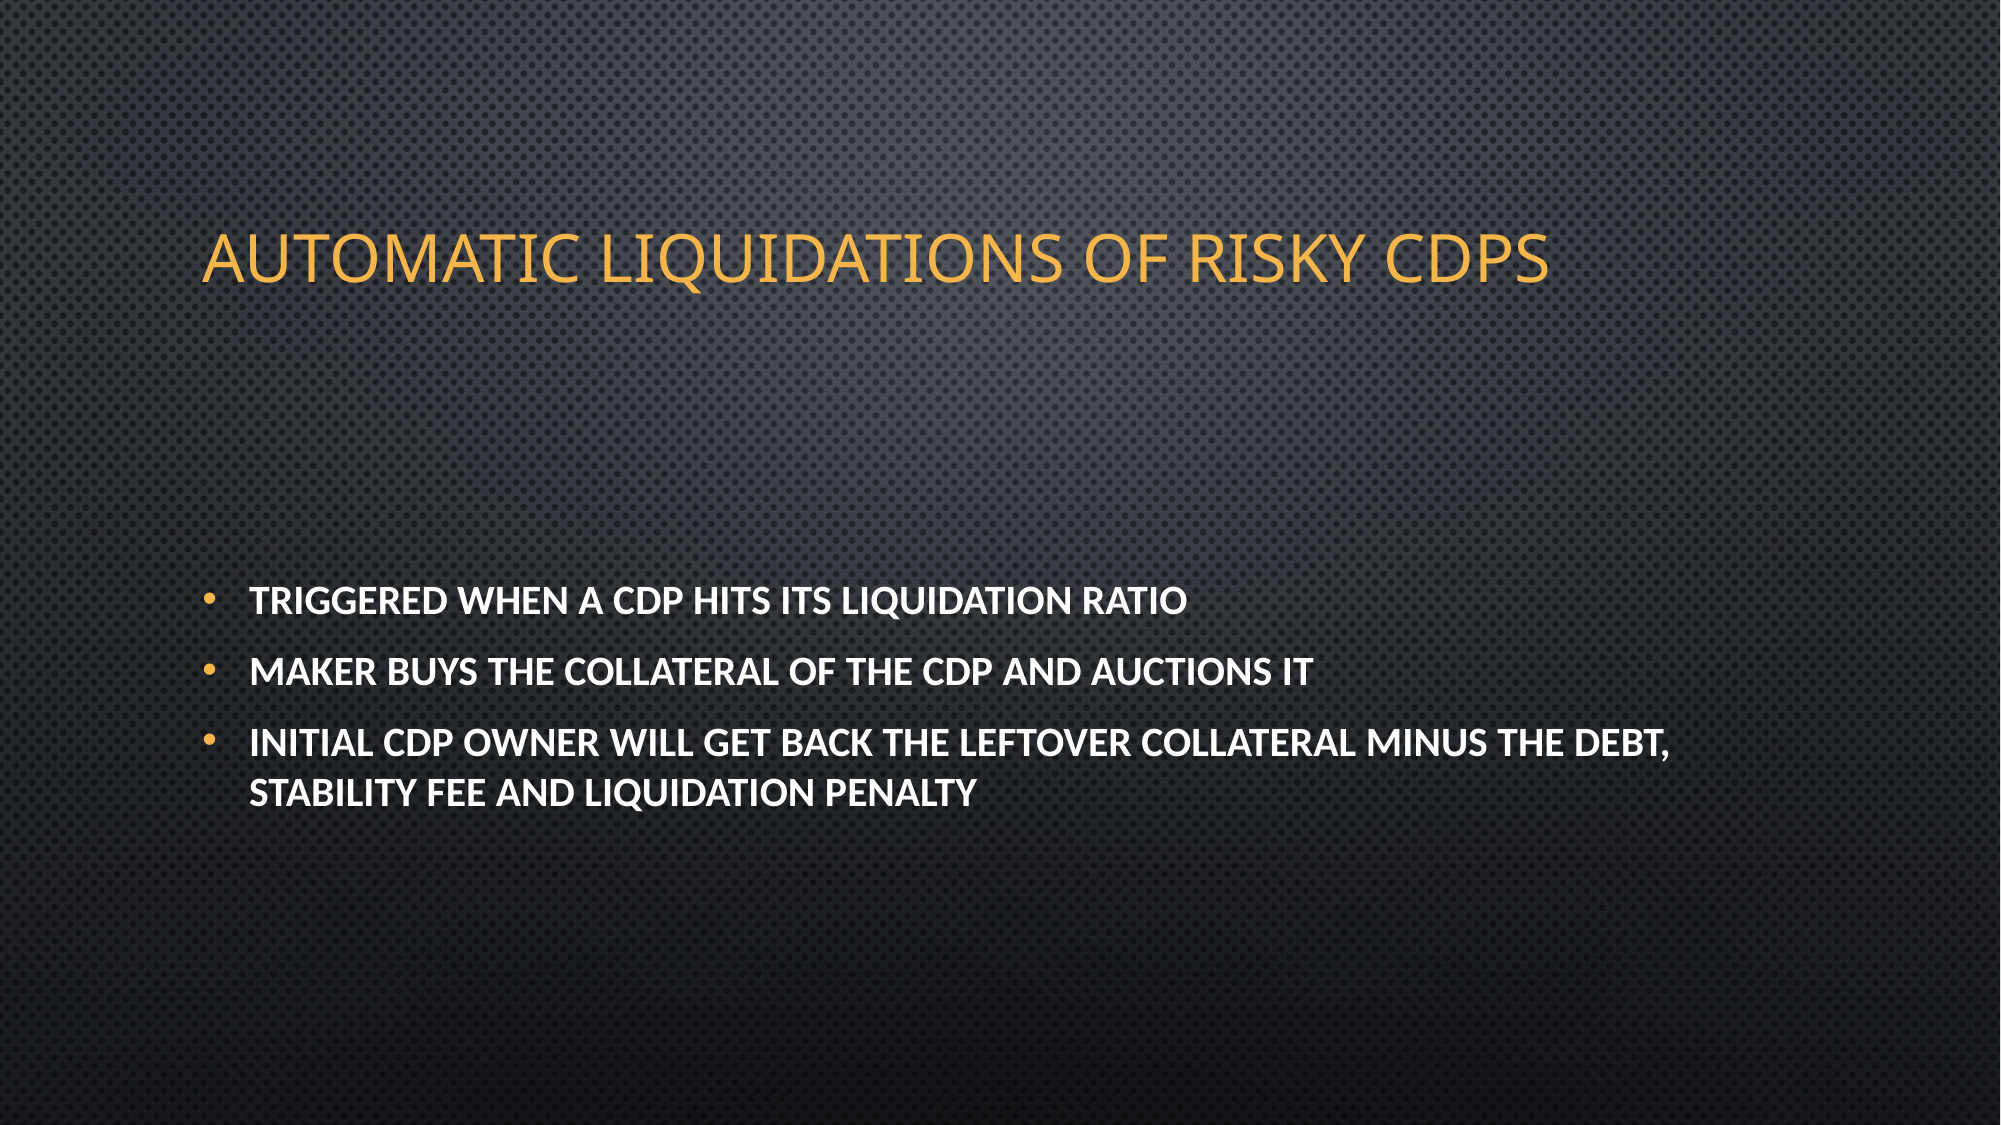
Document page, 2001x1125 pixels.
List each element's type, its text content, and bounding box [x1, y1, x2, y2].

list Triggered when a CDP hits its liquidation ratio Maker buys the collateral of the CDP and auctions it Initial CDP owner will get back the leftover collateral minus the debt, stability fee and liquidation penalty [187, 437, 1813, 950]
title Automatic liquidations of risky CDPs [187, 99, 1813, 413]
